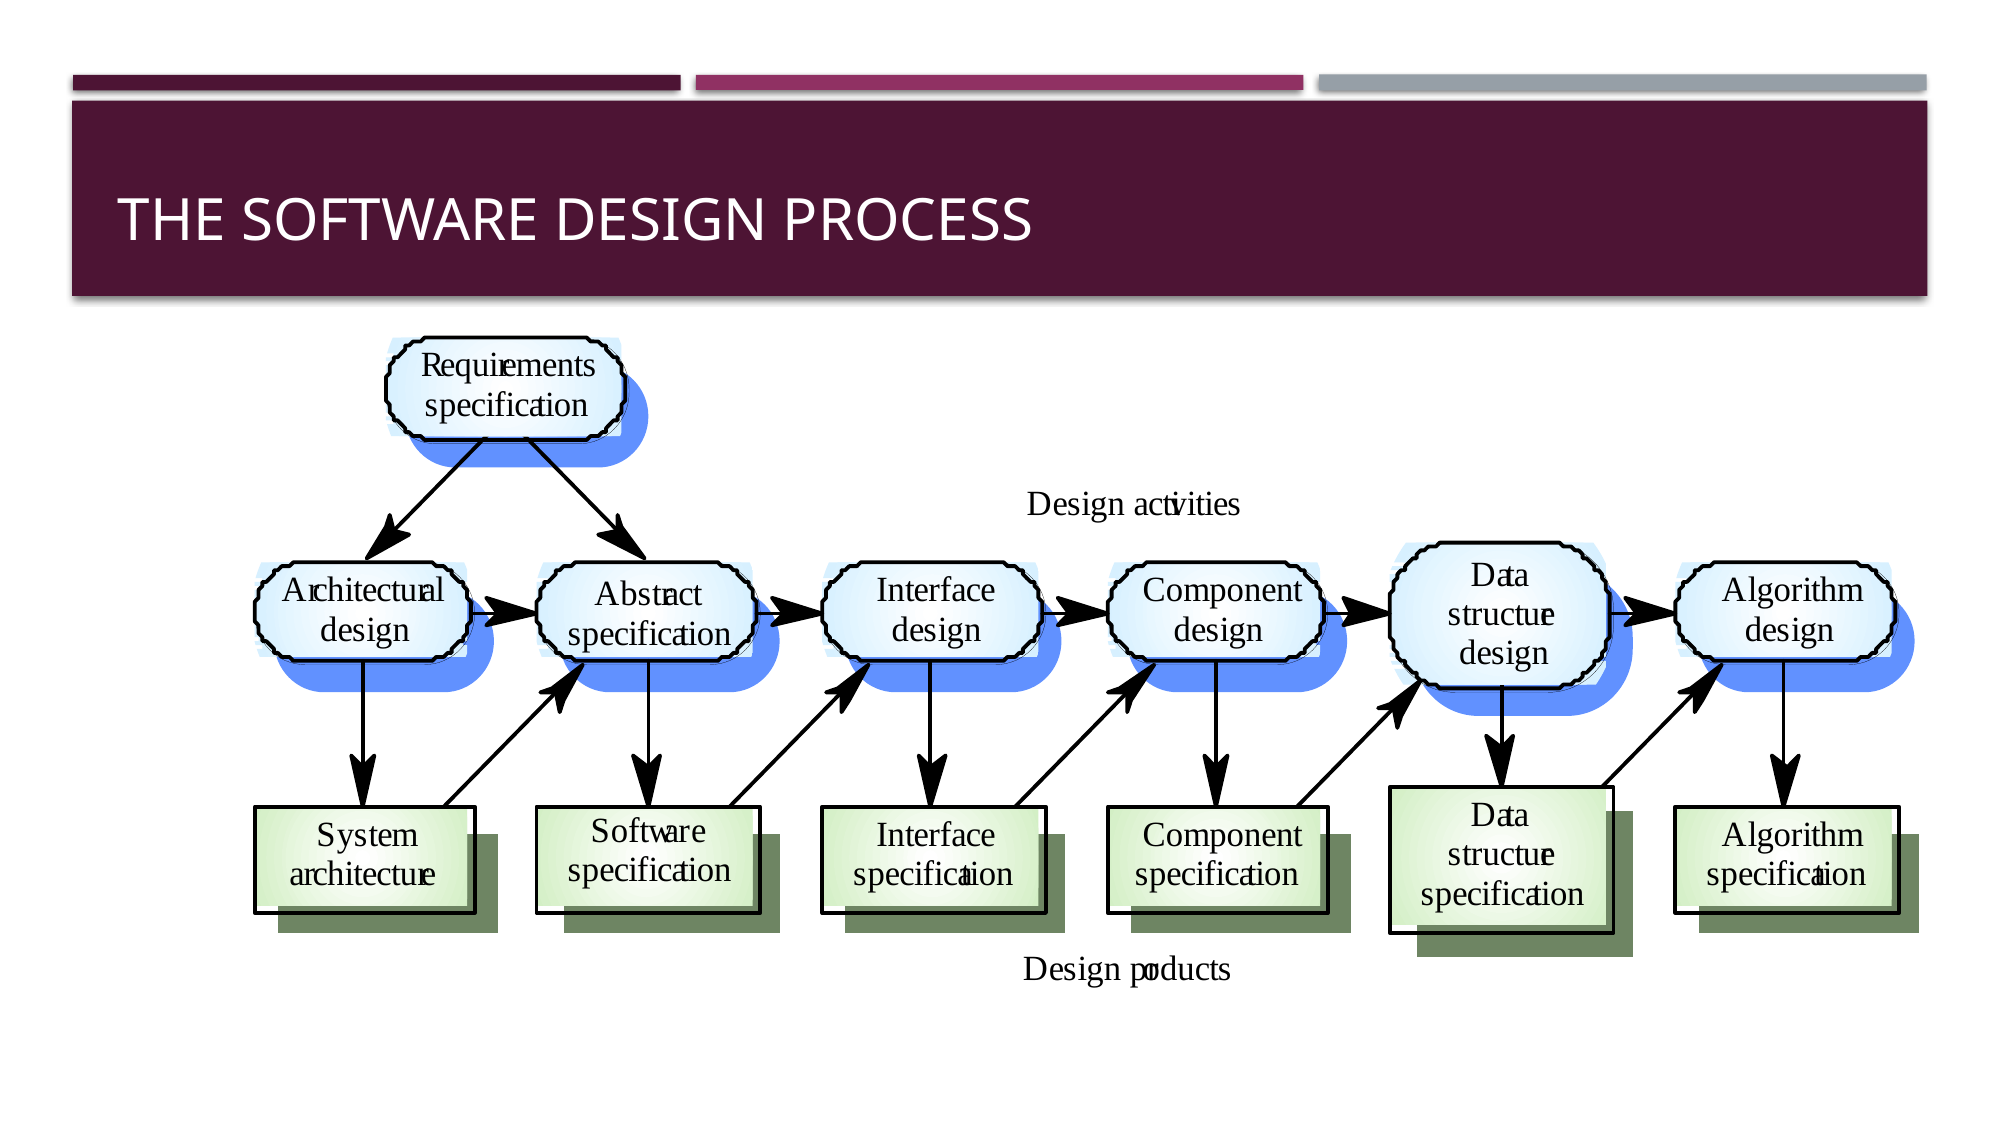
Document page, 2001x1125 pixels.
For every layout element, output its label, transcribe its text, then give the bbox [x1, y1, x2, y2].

picture [246, 333, 1923, 1005]
title The Software Design Process [102, 147, 1565, 260]
